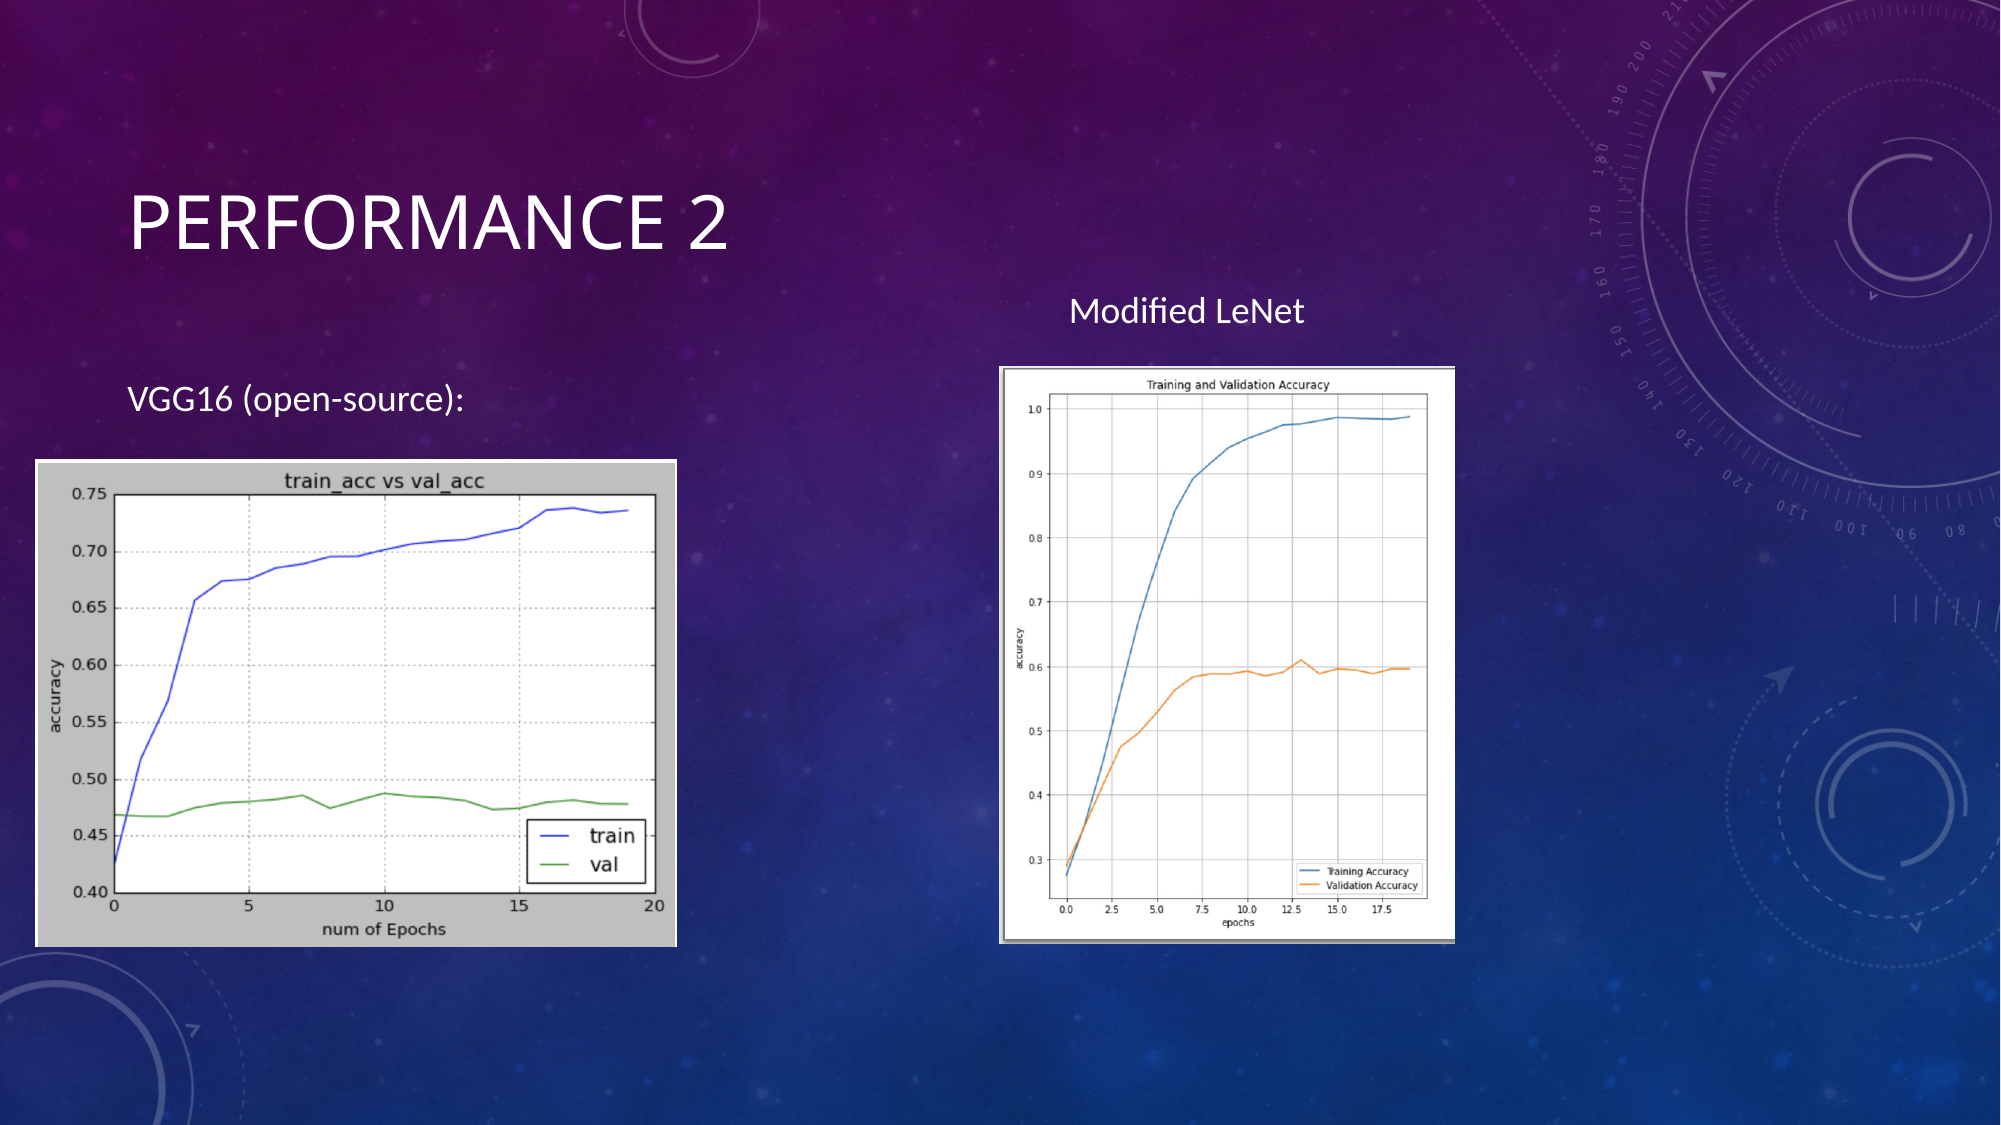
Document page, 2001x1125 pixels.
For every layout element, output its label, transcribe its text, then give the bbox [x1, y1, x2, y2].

text_box Modified LeNet [1053, 278, 1401, 338]
text_box VGG16 (open-source): [112, 366, 509, 427]
title Performance 2 [112, 99, 1775, 339]
picture [0, 0, 2001, 1125]
